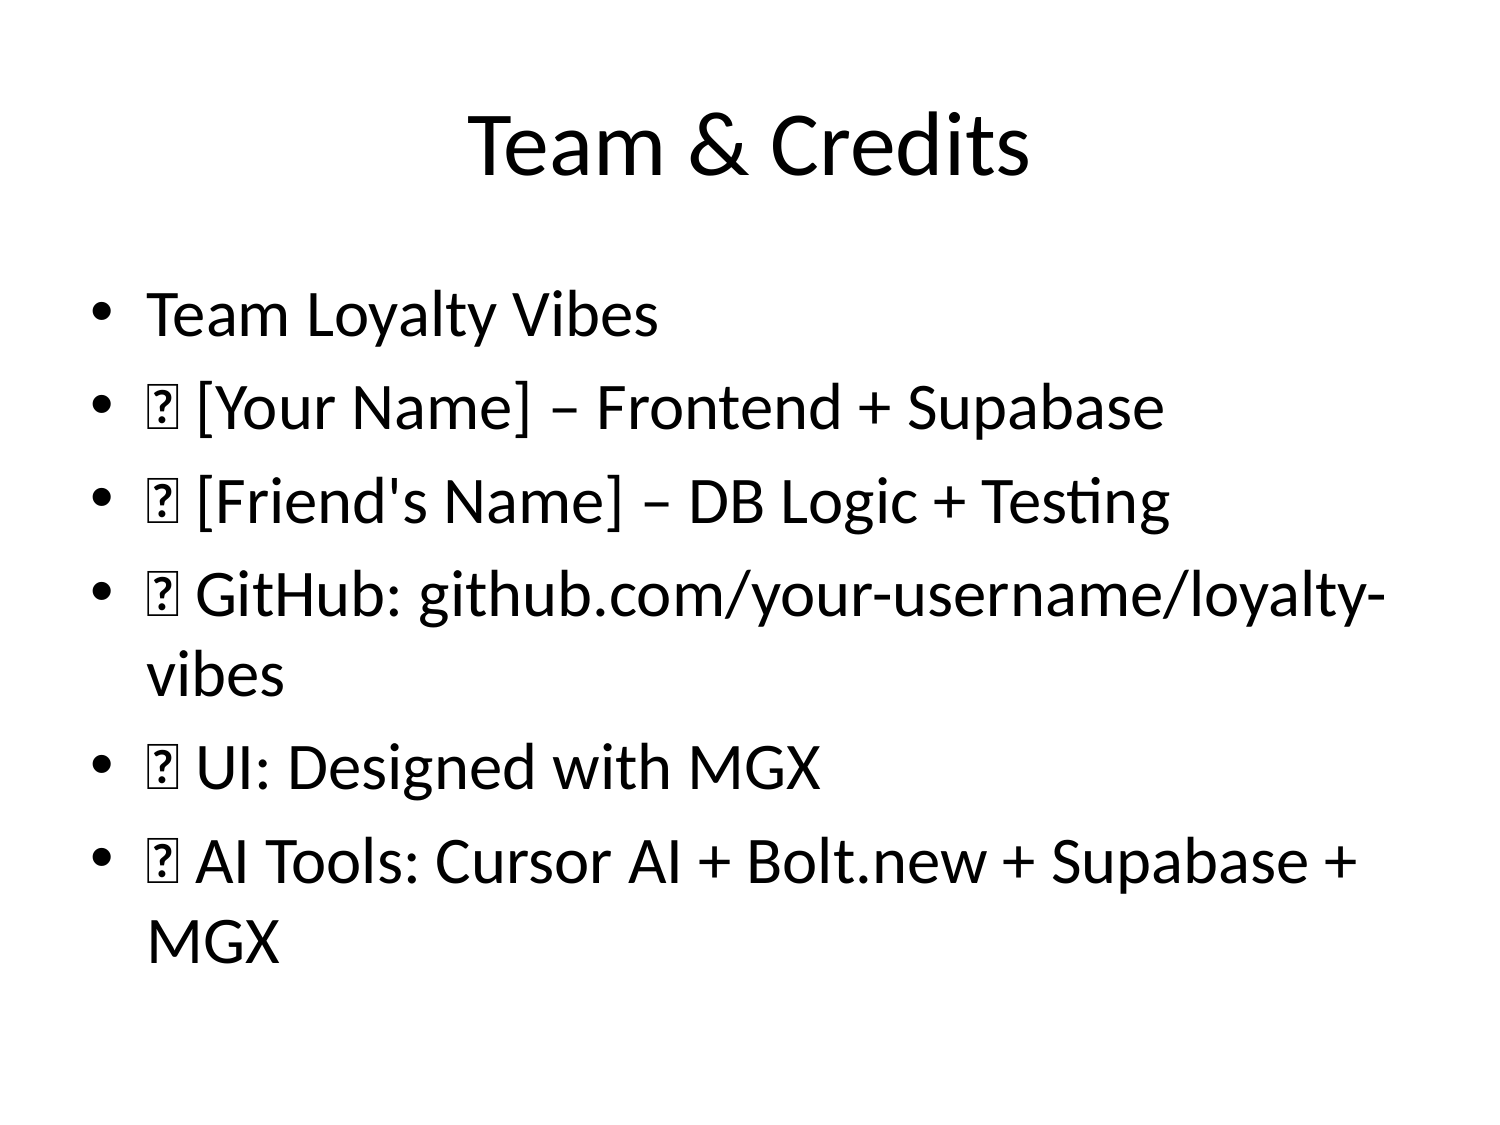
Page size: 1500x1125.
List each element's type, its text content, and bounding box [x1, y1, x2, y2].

list Team Loyalty Vibes 👤 [Your Name] – Frontend + Supabase 👤 [Friend's Name] – DB Logic + Testing 📂 GitHub: github.com/your-username/loyalty-vibes 🎨 UI: Designed with MGX 🧠 AI Tools: Cursor AI + Bolt.new + Supabase + MGX [75, 262, 1425, 1005]
title Team & Credits [75, 45, 1425, 233]
